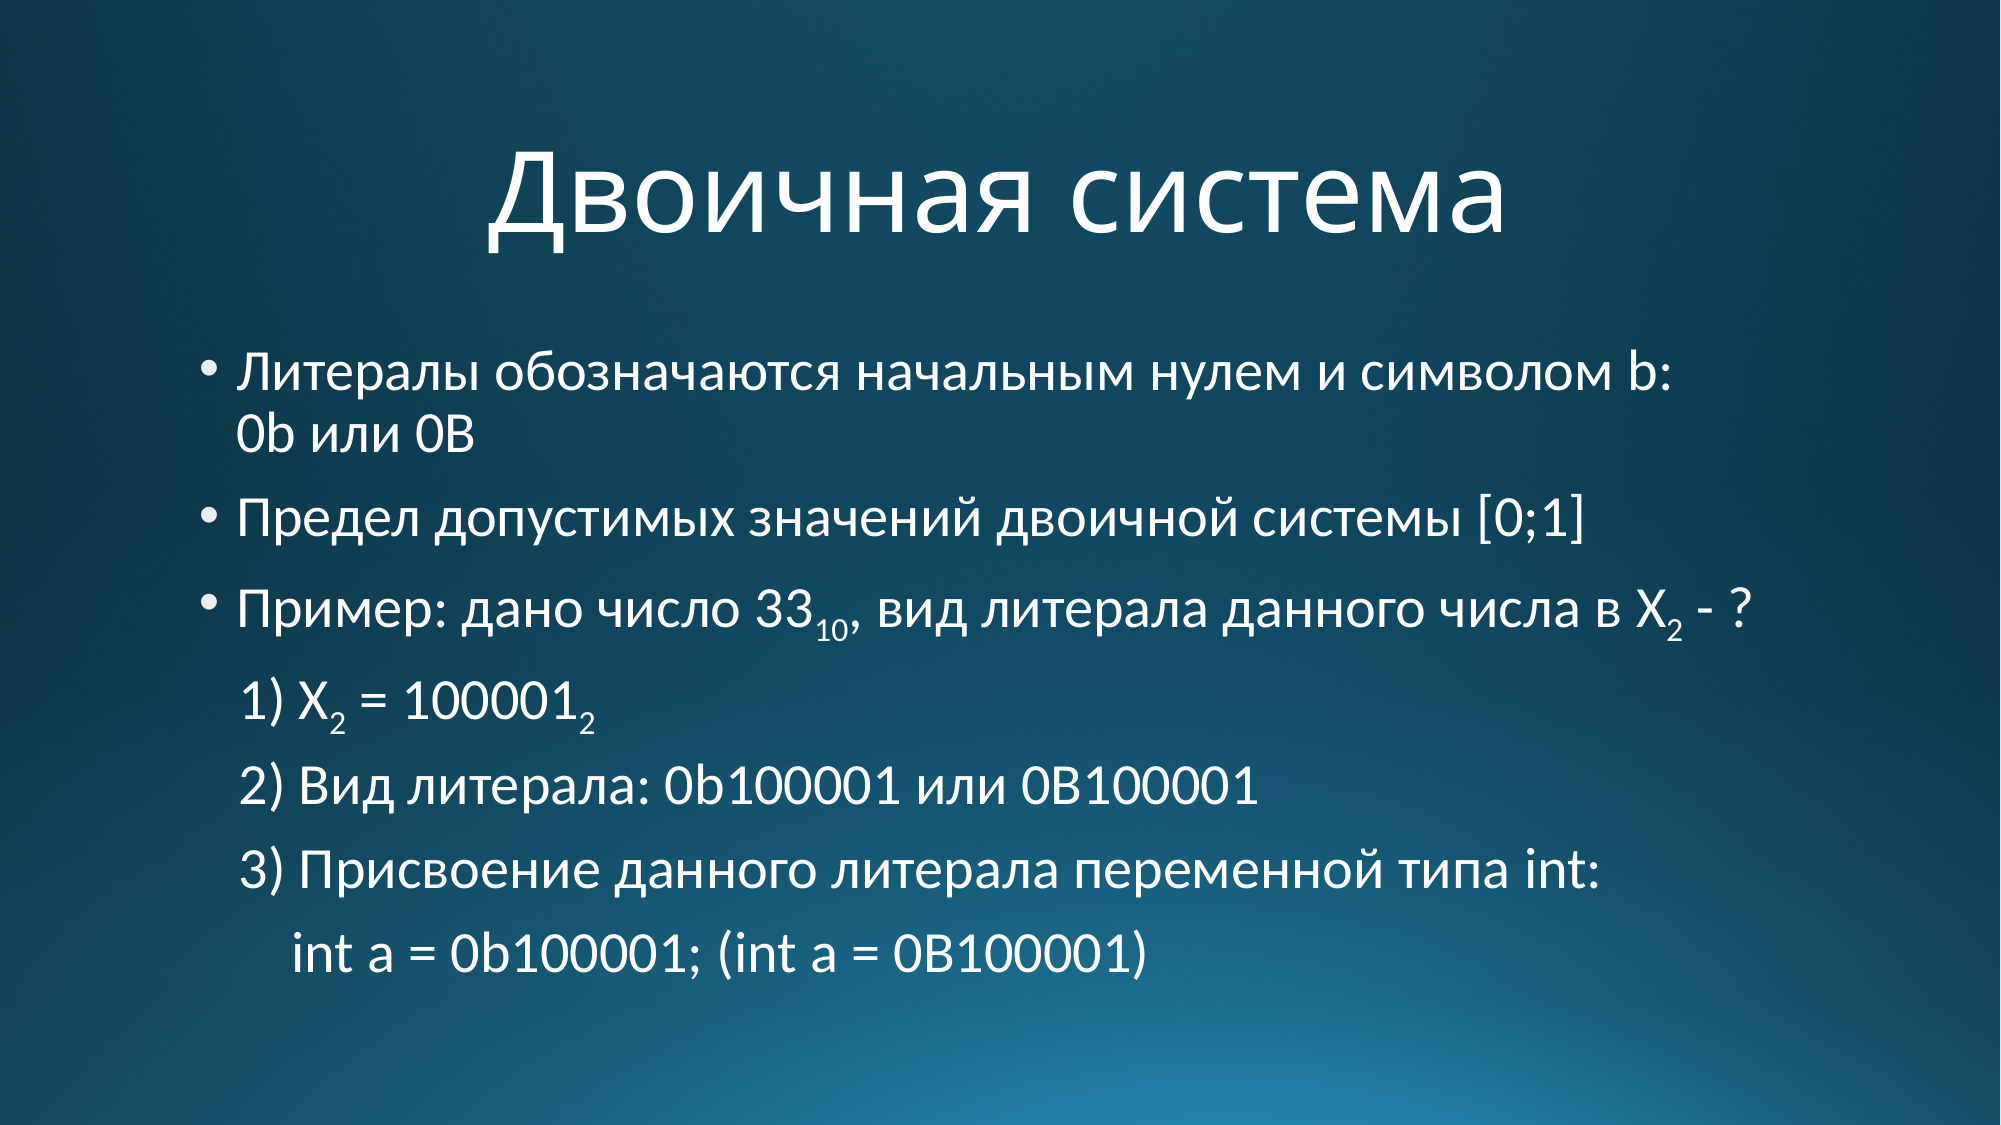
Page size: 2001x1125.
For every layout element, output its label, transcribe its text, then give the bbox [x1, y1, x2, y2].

picture [0, 0, 2001, 1125]
title Двоичная система [137, 59, 1863, 333]
list Литералы обозначаются начальным нулем и символом b: 0b или 0B Предел допустимых значений двоичной системы [0;1] Пример: дано число 3310, вид литерала данного числа в X2 - ? 1) X2 = 1000012 2) Вид литерала: 0b100001 или 0B100001 3) Присвоение данного литерала переменной типа int: int a = 0b100001; (int a = 0B100001) [183, 332, 1863, 1014]
